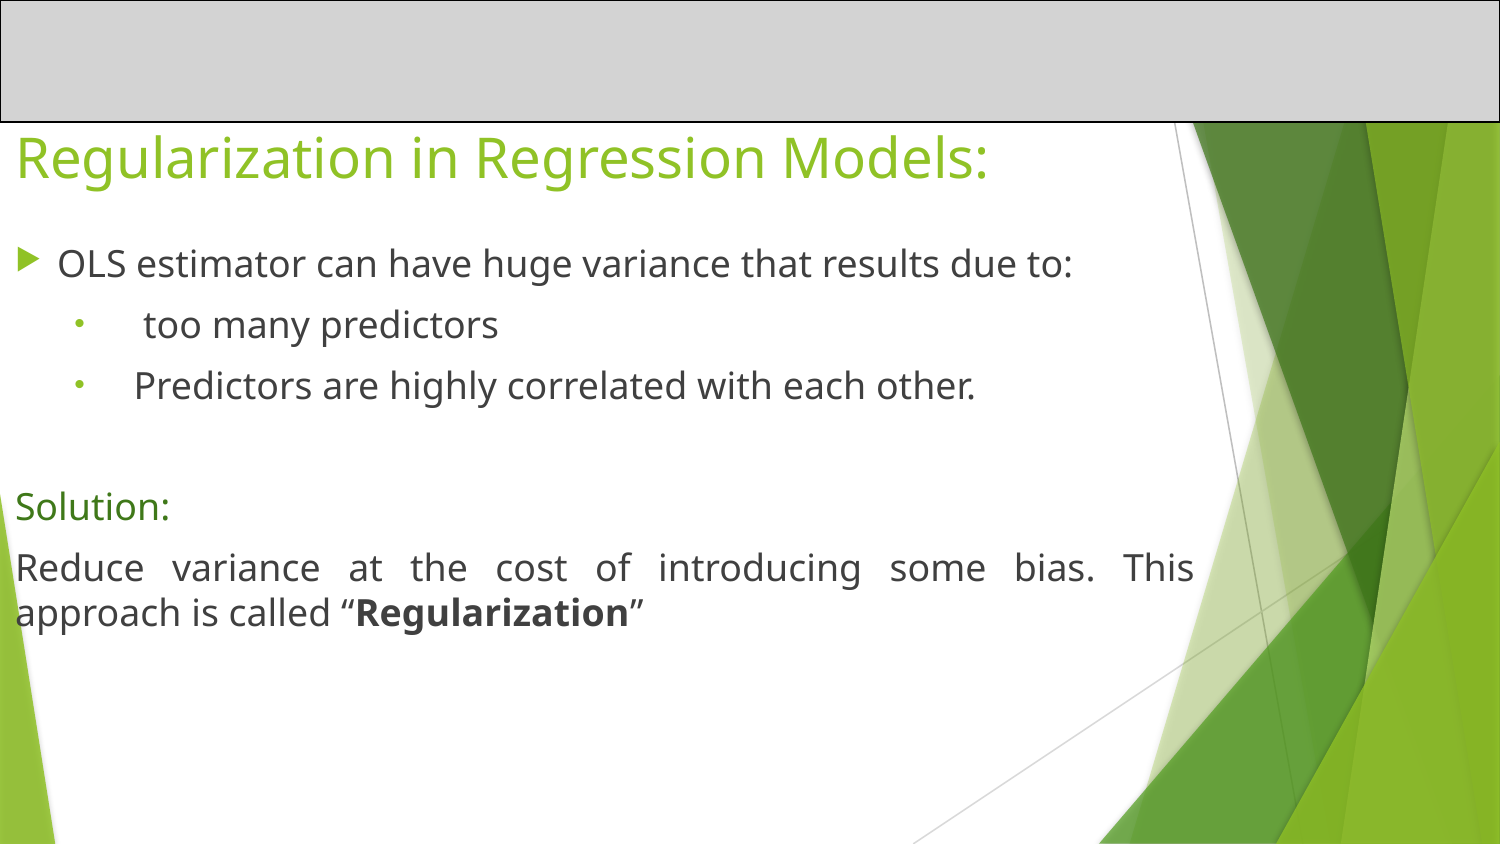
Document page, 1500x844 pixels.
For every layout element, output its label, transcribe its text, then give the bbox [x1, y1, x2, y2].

list OLS estimator can have huge variance that results due to: too many predictors Predictors are highly correlated with each other. Solution: Reduce variance at the cost of introducing some bias. This approach is called “Regularization” [0, 232, 1211, 711]
title Regularization in Regression Models: [0, 114, 1058, 232]
